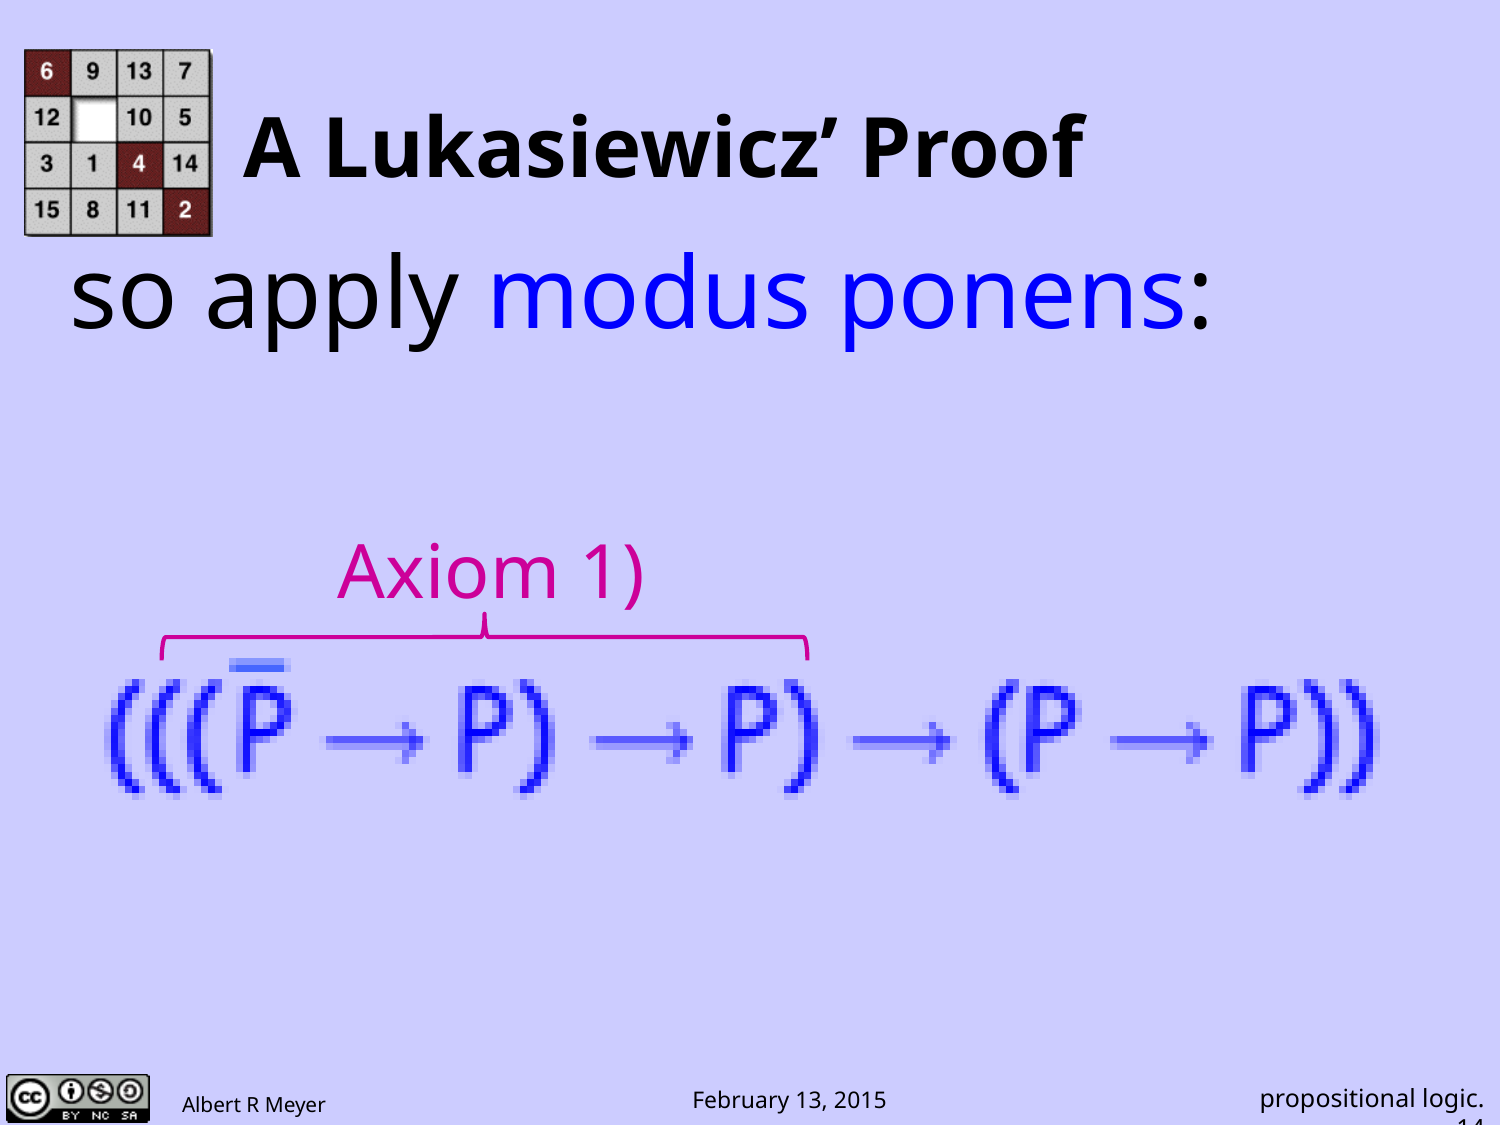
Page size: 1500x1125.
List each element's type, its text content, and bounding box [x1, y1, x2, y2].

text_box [35, 465, 1450, 816]
picture [6, 1074, 150, 1123]
slide_number propositional logic.14 [1224, 1074, 1500, 1121]
text_box so apply modus ponens: [55, 221, 1229, 356]
picture [24, 49, 213, 237]
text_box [161, 516, 808, 661]
title A Lukasiewicz’ Proof [227, 49, 1466, 238]
